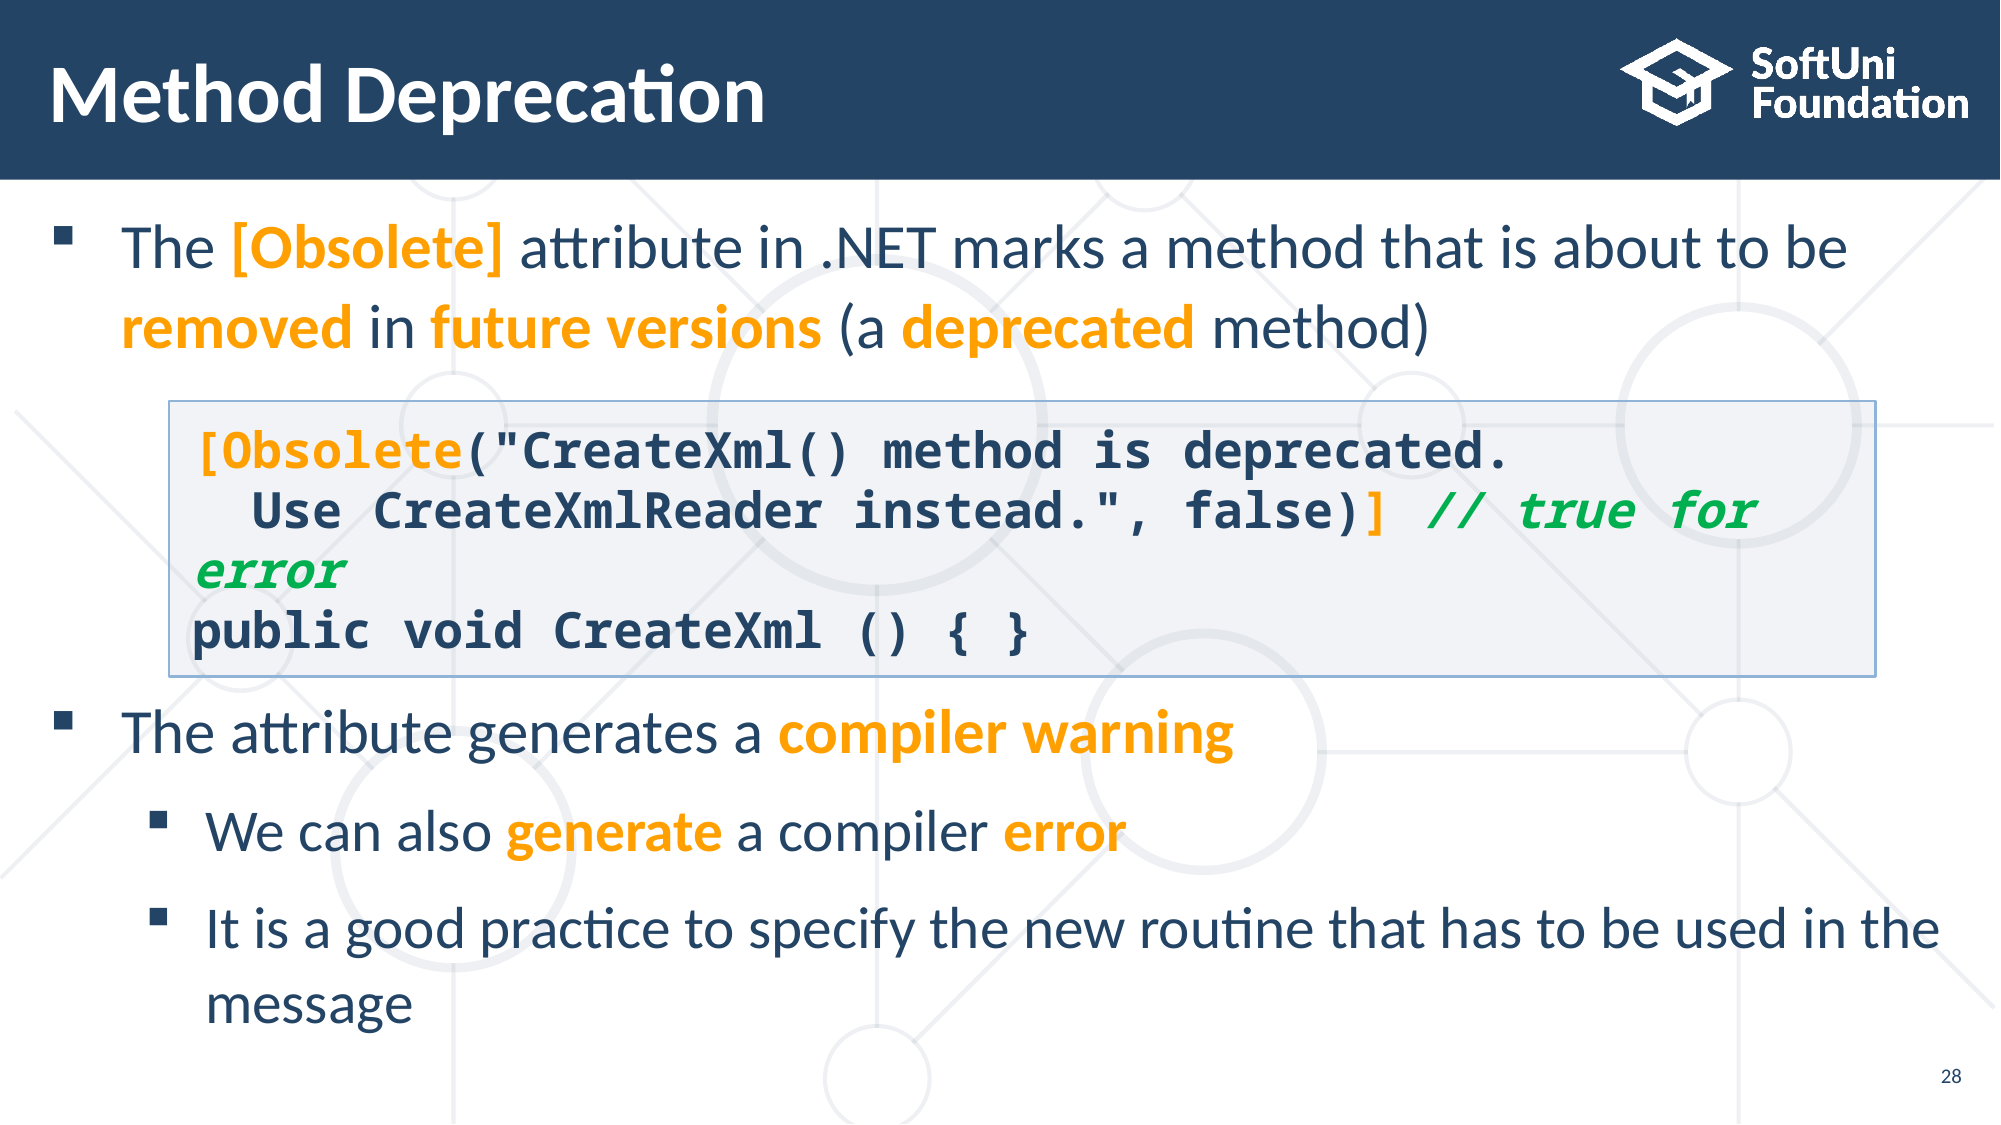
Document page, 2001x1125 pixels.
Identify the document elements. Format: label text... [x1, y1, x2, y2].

picture [1619, 38, 1968, 126]
list The [Obsolete] attribute in .NET marks a method that is about to be removed in future versions (a deprecated method) The attribute generates a compiler warning We can also generate a compiler error It is a good practice to specify the new routine that has to be used in the message [31, 196, 1970, 1050]
title Method Deprecation [31, 16, 1591, 162]
slide_number 28 [1897, 1049, 1968, 1101]
text_box [Obsolete("CreateXml() method is deprecated. Use CreateXmlReader instead.", false)] // true for error public void CreateXml () { } [169, 401, 1876, 677]
